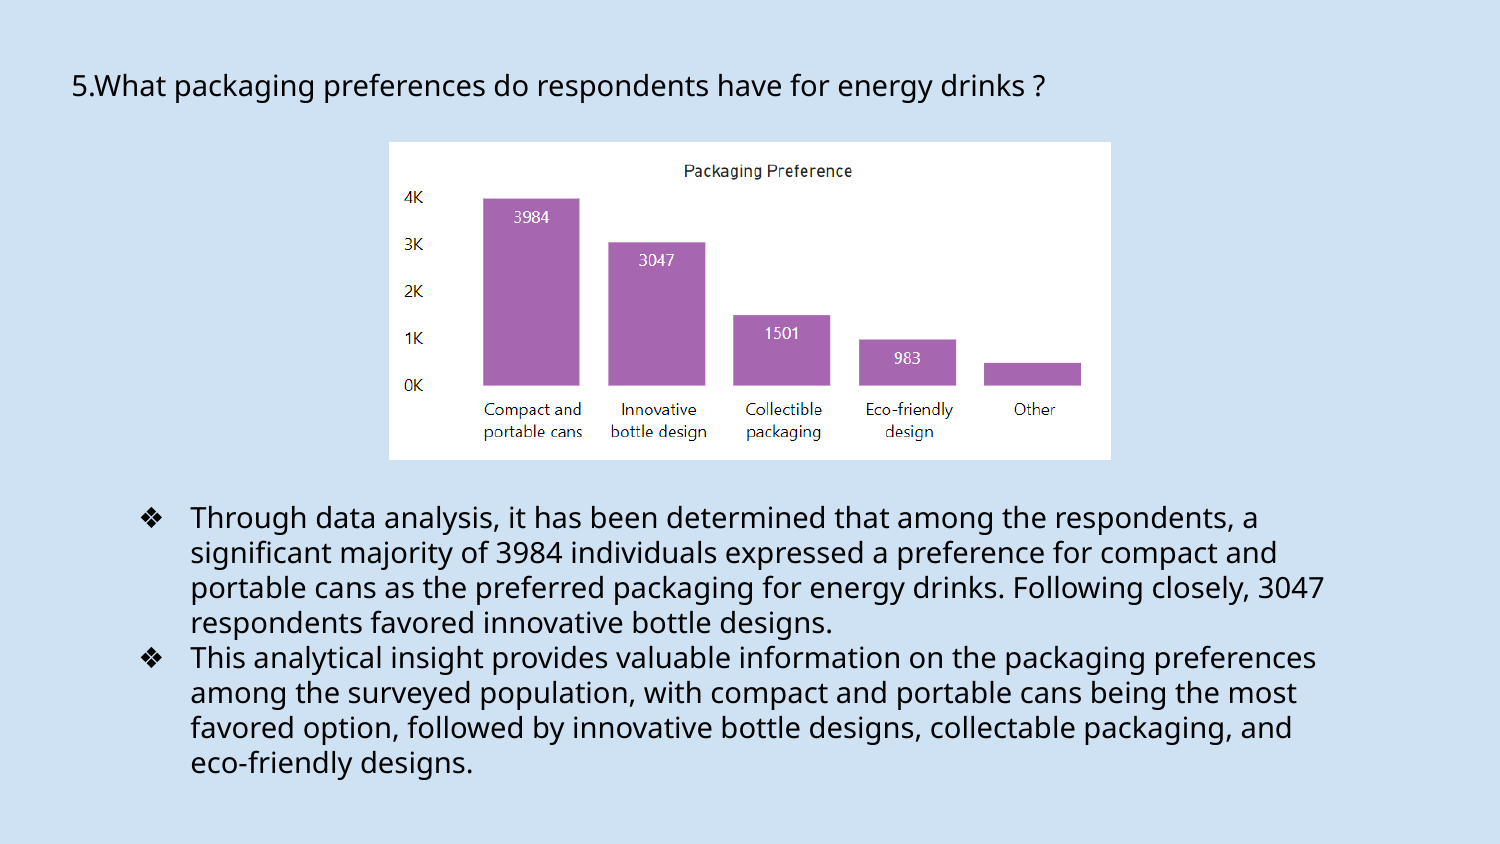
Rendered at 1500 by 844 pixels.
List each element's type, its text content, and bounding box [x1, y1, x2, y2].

text_box Through data analysis, it has been determined that among the respondents, a significant majority of 3984 individuals expressed a preference for compact and portable cans as the preferred packaging for energy drinks. Following closely, 3047 respondents favored innovative bottle designs. This analytical insight provides valuable information on the packaging preferences among the surveyed population, with compact and portable cans being the most favored option, followed by innovative bottle designs, collectable packaging, and eco-friendly designs. [100, 484, 1348, 795]
picture [389, 142, 1111, 461]
text_box 5.What packaging preferences do respondents have for energy drinks ? [56, 51, 1445, 117]
